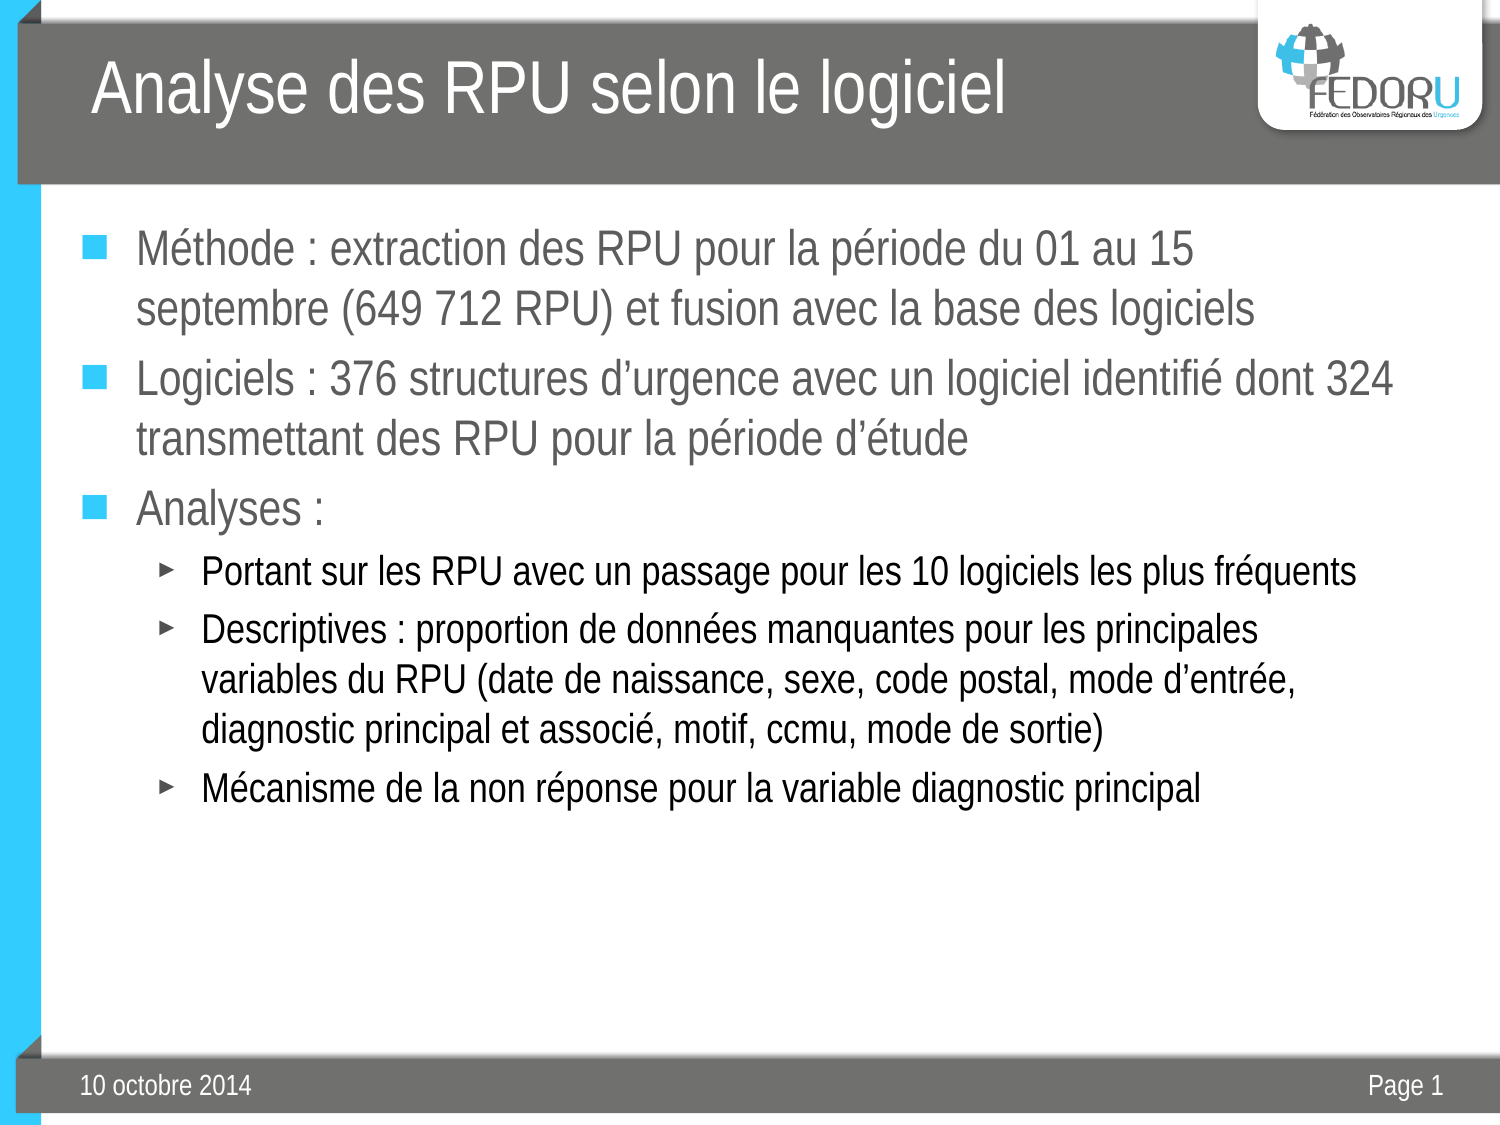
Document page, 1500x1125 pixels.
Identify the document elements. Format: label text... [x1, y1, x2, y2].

list Méthode : extraction des RPU pour la période du 01 au 15 septembre (649 712 RPU) et fusion avec la base des logiciels Logiciels : 376 structures d’urgence avec un logiciel identifié dont 324 transmettant des RPU pour la période d’étude Analyses : Portant sur les RPU avec un passage pour les 10 logiciels les plus fréquents Descriptives : proportion de données manquantes pour les principales variables du RPU (date de naissance, sexe, code postal, mode d’entrée, diagnostic principal et associé, motif, ccmu, mode de sortie) Mécanisme de la non réponse pour la variable diagnostic principal [64, 208, 1415, 951]
text_box 10 octobre 2014 [64, 1058, 301, 1106]
title Analyse des RPU selon le logiciel [76, 30, 1223, 161]
text_box Page 1 [1316, 1058, 1459, 1106]
picture [1275, 20, 1459, 118]
